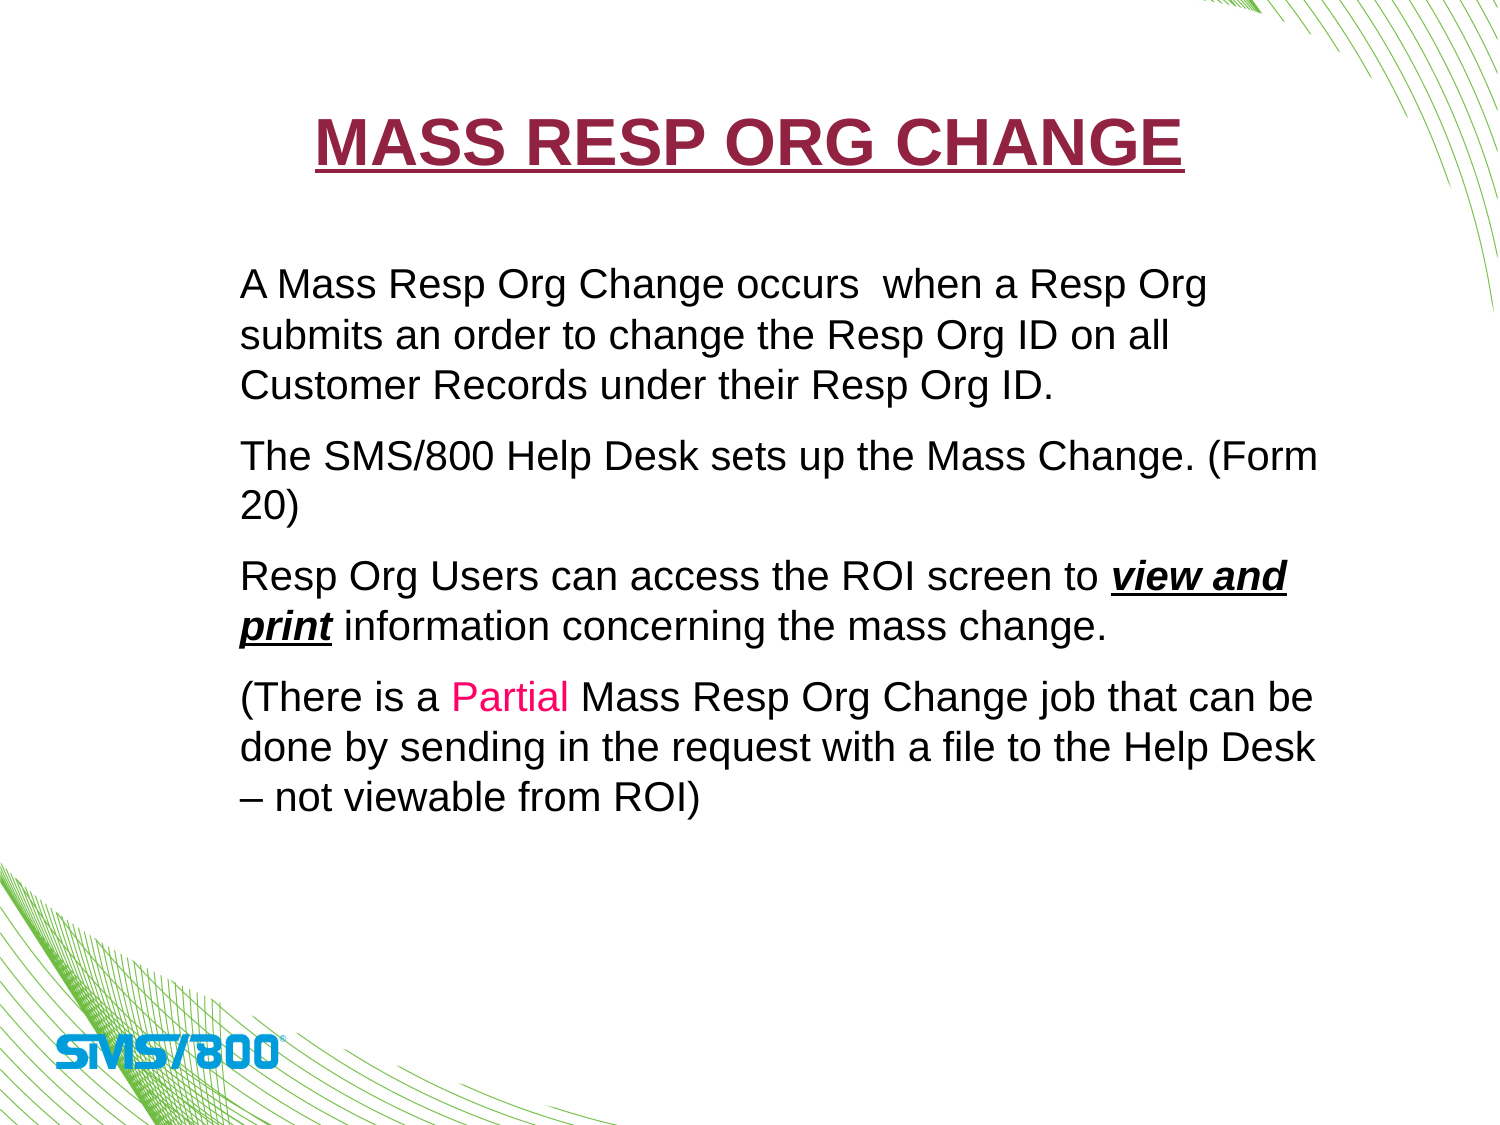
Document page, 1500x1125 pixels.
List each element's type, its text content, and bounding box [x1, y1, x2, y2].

text_box A Mass Resp Org Change occurs when a Resp Org submits an order to change the Resp Org ID on all Customer Records under their Resp Org ID. The SMS/800 Help Desk sets up the Mass Change. (Form 20) Resp Org Users can access the ROI screen to view and print information concerning the mass change. (There is a Partial Mass Resp Org Change job that can be done by sending in the request with a file to the Help Desk – not viewable from ROI) [224, 249, 1363, 828]
title Mass Resp Org Change [75, 45, 1425, 233]
picture [0, 0, 1500, 1125]
